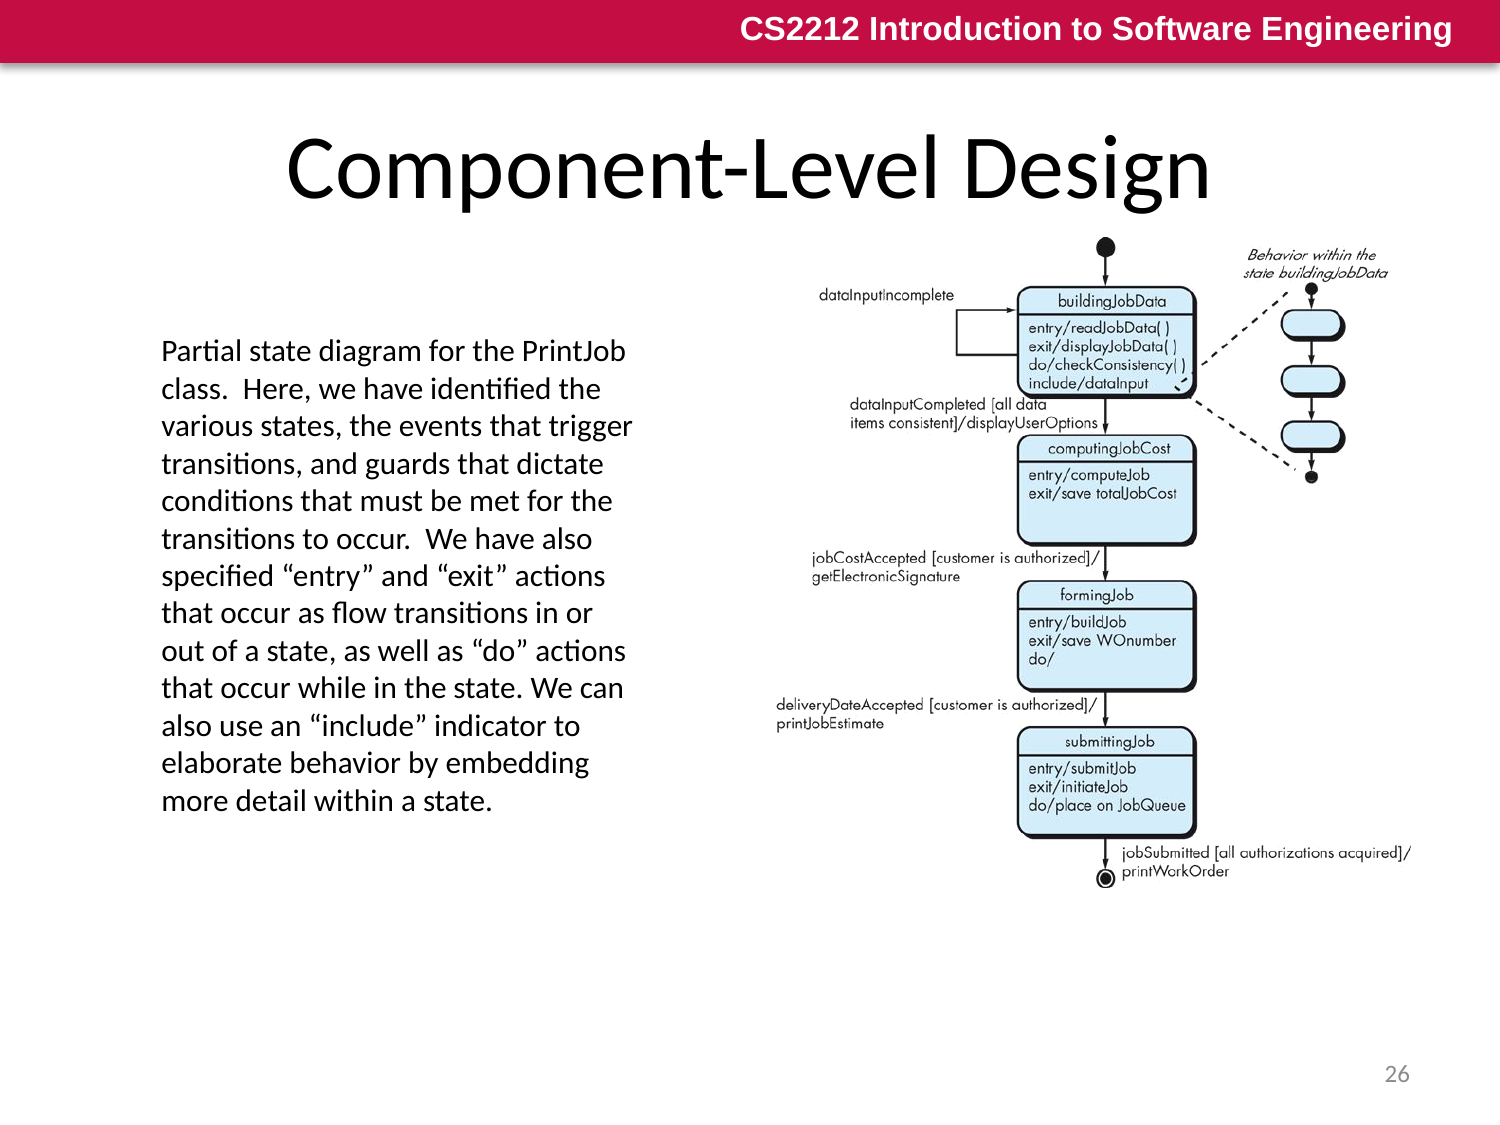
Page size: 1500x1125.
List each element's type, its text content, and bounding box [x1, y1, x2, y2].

picture [0, 0, 1500, 63]
text_box Partial state diagram for the PrintJob class. Here, we have identified the various states, the events that trigger transitions, and guards that dictate conditions that must be met for the transitions to occur. We have also specified “entry” and “exit” actions that occur as flow transitions in or out of a state, as well as “do” actions that occur while in the state. We can also use an “include” indicator to elaborate behavior by embedding more detail within a state. [146, 323, 650, 825]
title Component-Level Design [112, 99, 1388, 288]
picture [776, 237, 1411, 888]
slide_number 26 [1074, 1042, 1425, 1103]
